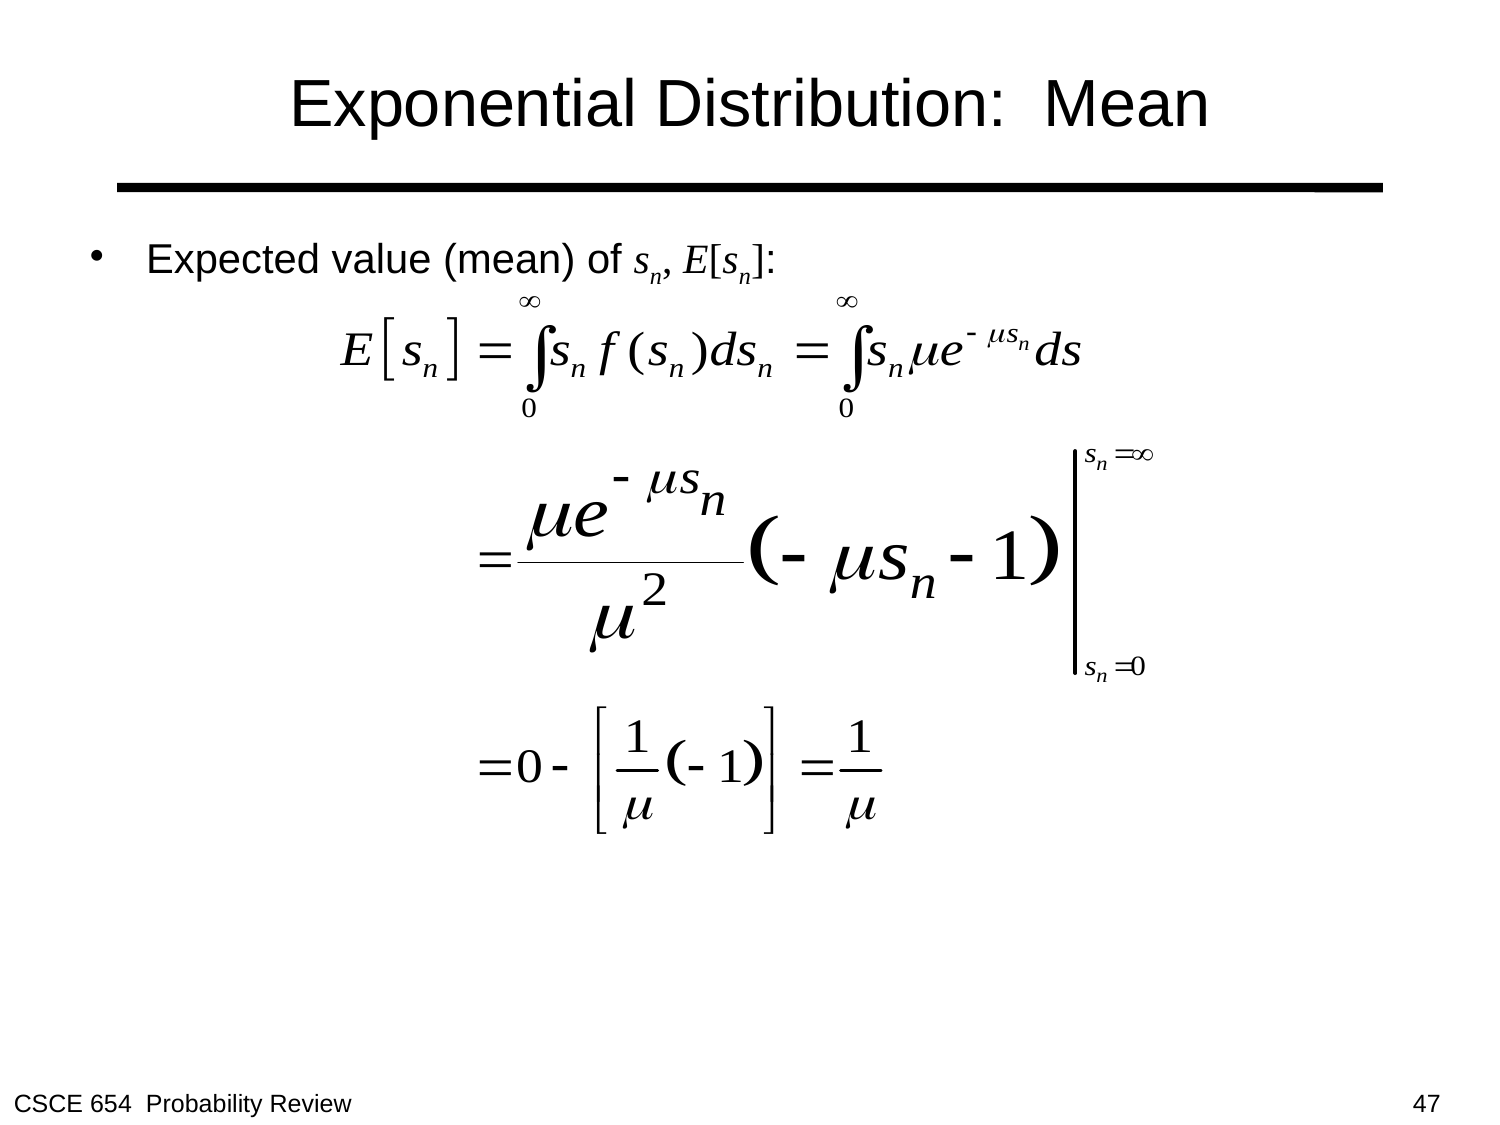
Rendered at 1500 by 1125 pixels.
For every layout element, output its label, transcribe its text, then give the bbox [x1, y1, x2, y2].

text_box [330, 276, 1165, 844]
list Expected value (mean) of sn, E[sn]: [75, 224, 1425, 1005]
title Exponential Distribution: Mean [75, 24, 1425, 175]
